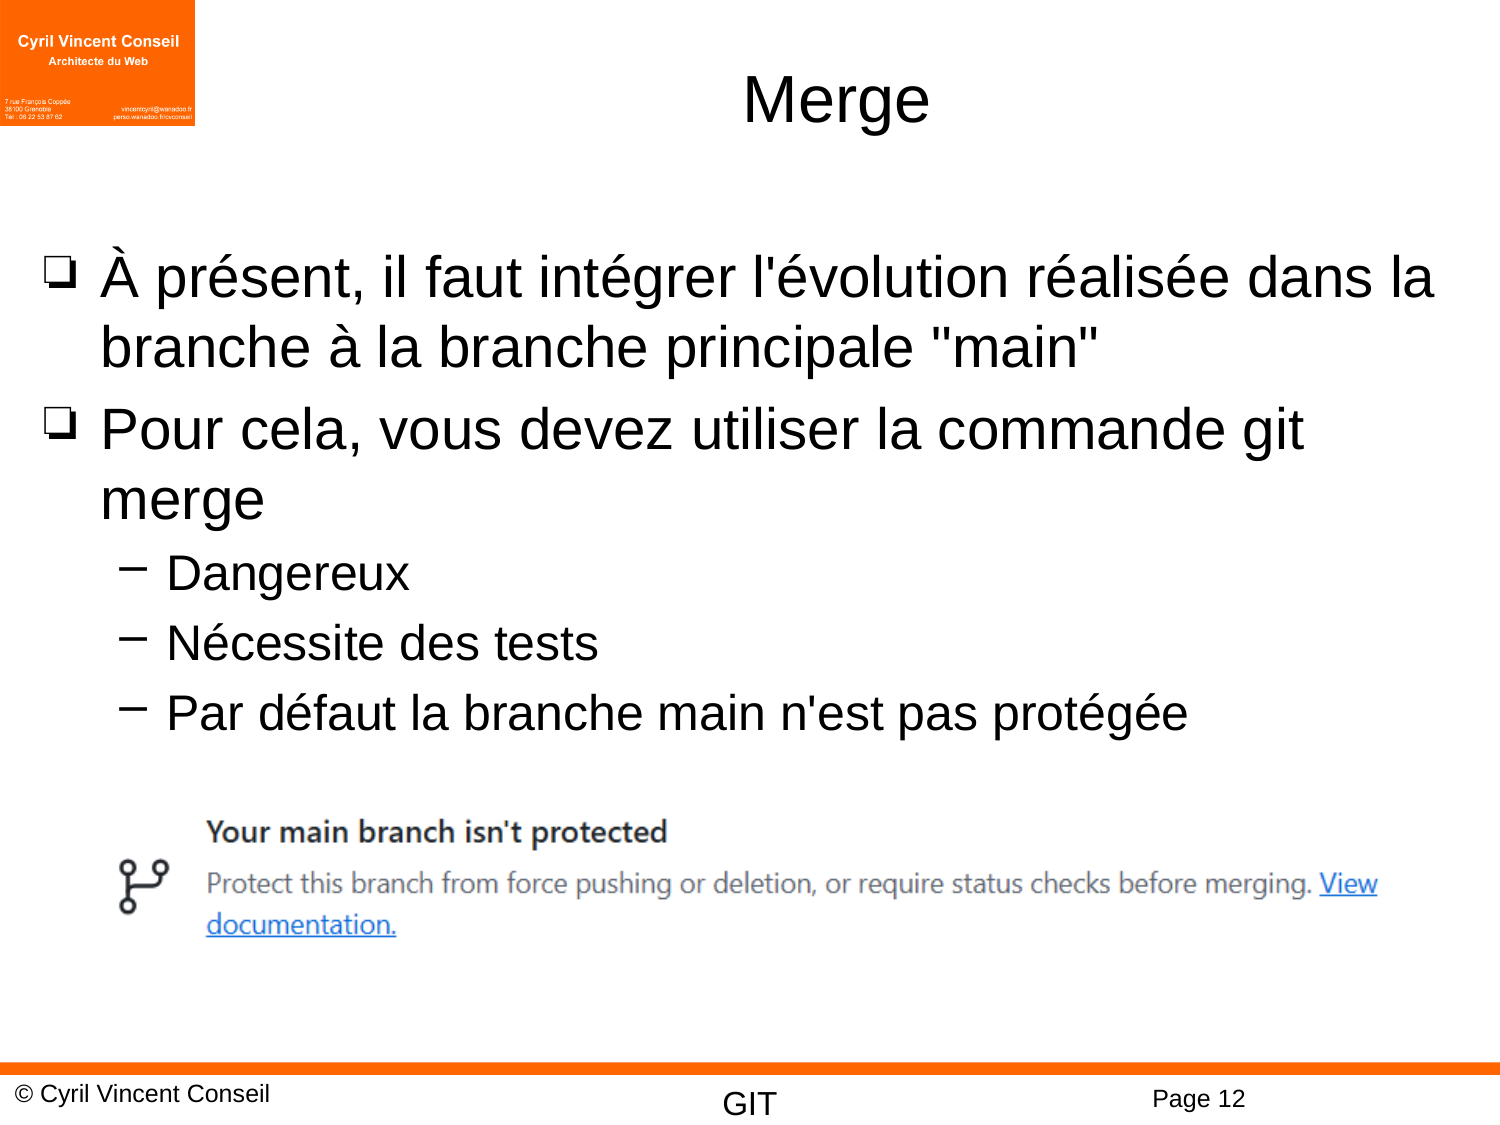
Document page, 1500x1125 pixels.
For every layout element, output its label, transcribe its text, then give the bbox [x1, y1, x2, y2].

picture [96, 786, 1401, 958]
picture [0, 0, 195, 126]
list À présent, il faut intégrer l'évolution réalisée dans la branche à la branche principale "main" Pour cela, vous devez utiliser la commande git merge Dangereux Nécessite des tests Par défaut la branche main n'est pas protégée [29, 231, 1468, 1059]
title Merge [194, 2, 1480, 190]
